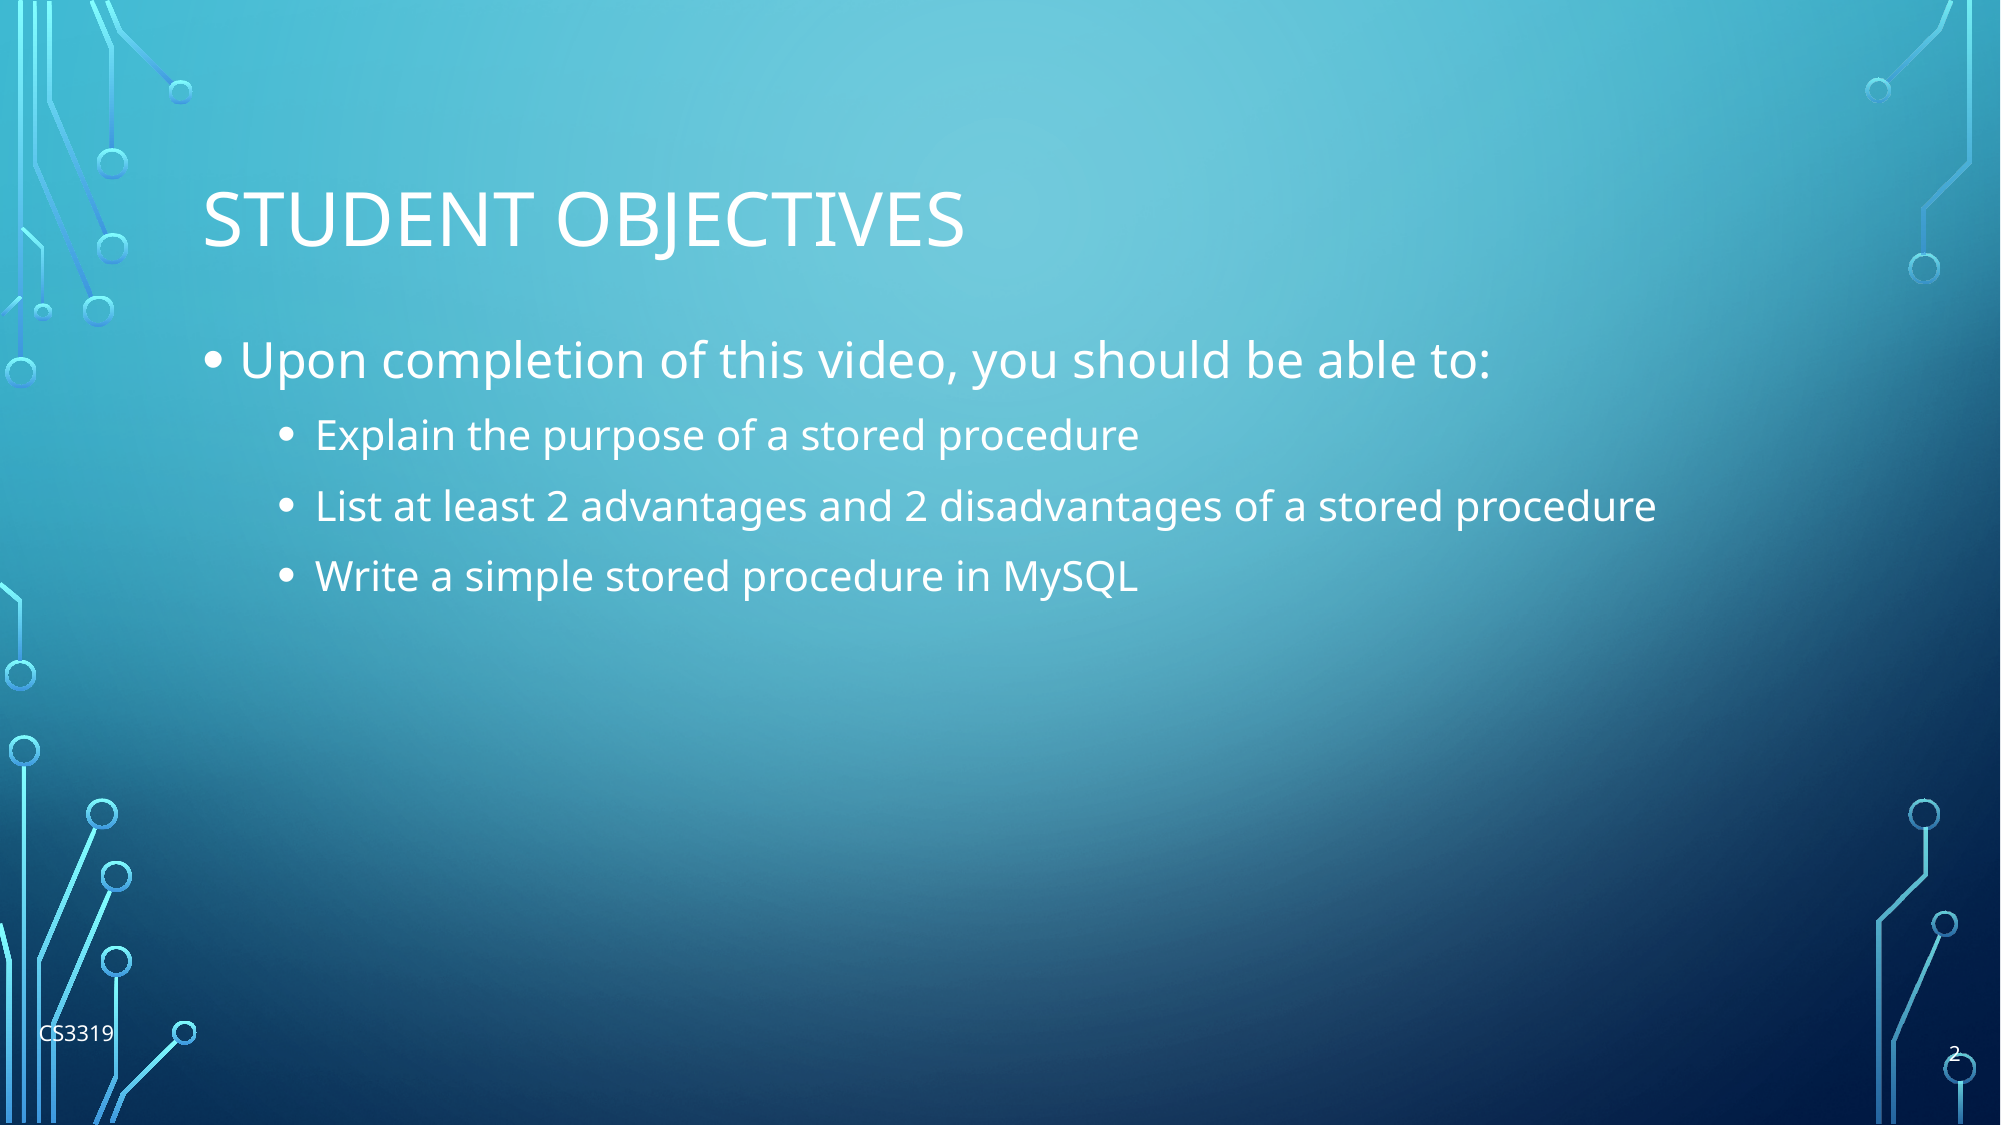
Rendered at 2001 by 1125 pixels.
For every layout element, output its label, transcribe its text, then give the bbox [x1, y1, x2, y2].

footer CS3319 [23, 1002, 1047, 1063]
title Student Objectives [187, 101, 1813, 309]
list Upon completion of this video, you should be able to: Explain the purpose of a stored procedure List at least 2 advantages and 2 disadvantages of a stored procedure Write a simple stored procedure in MySQL [187, 309, 1907, 966]
slide_number 2 [1759, 1025, 1976, 1085]
